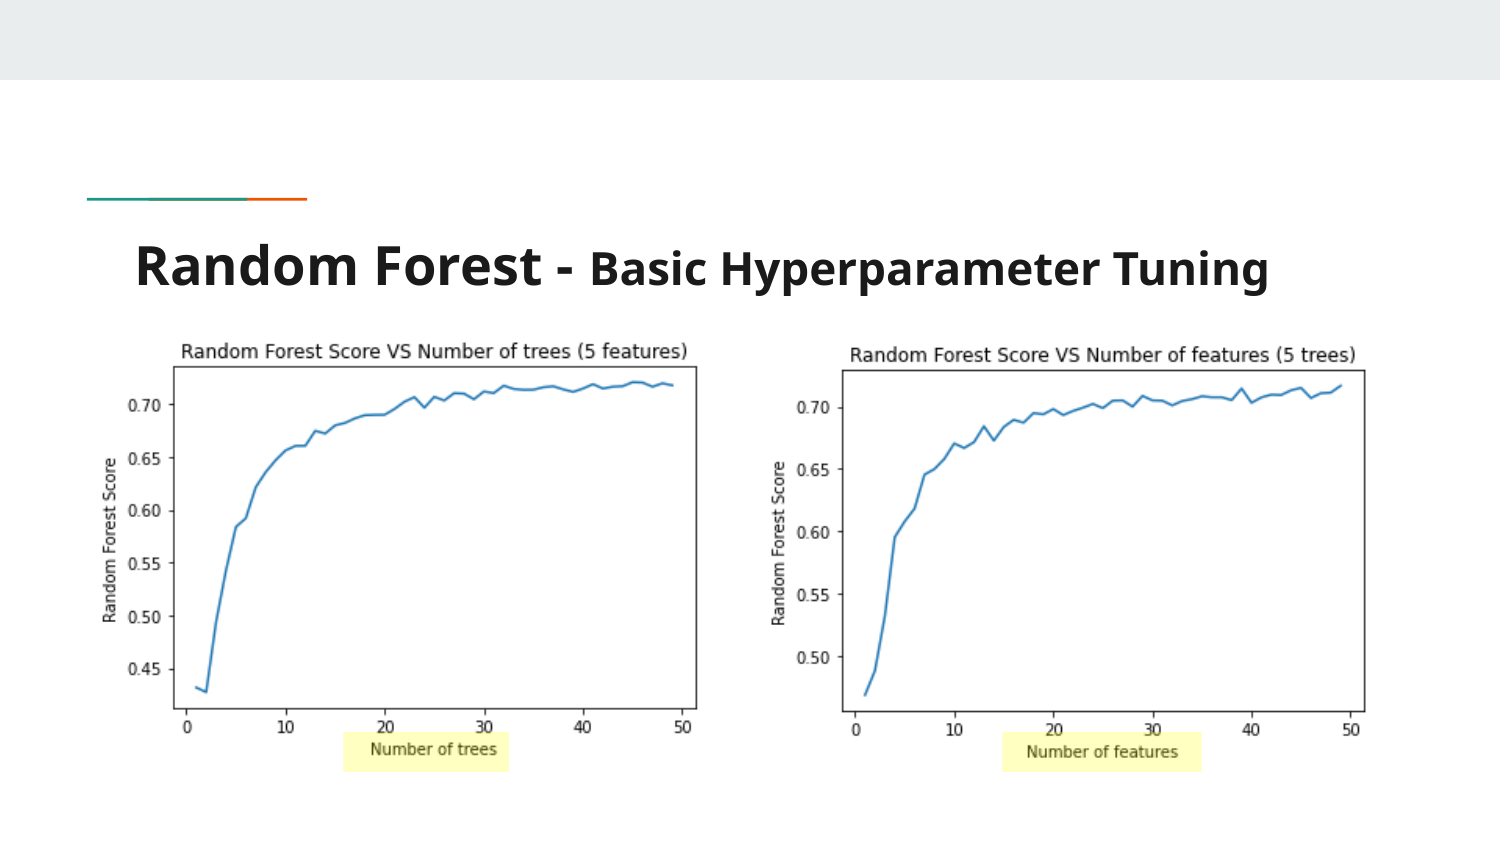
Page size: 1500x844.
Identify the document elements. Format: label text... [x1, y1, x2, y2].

picture [749, 333, 1398, 783]
picture [78, 335, 725, 782]
title Random Forest - Basic Hyperparameter Tuning [119, 216, 1381, 305]
